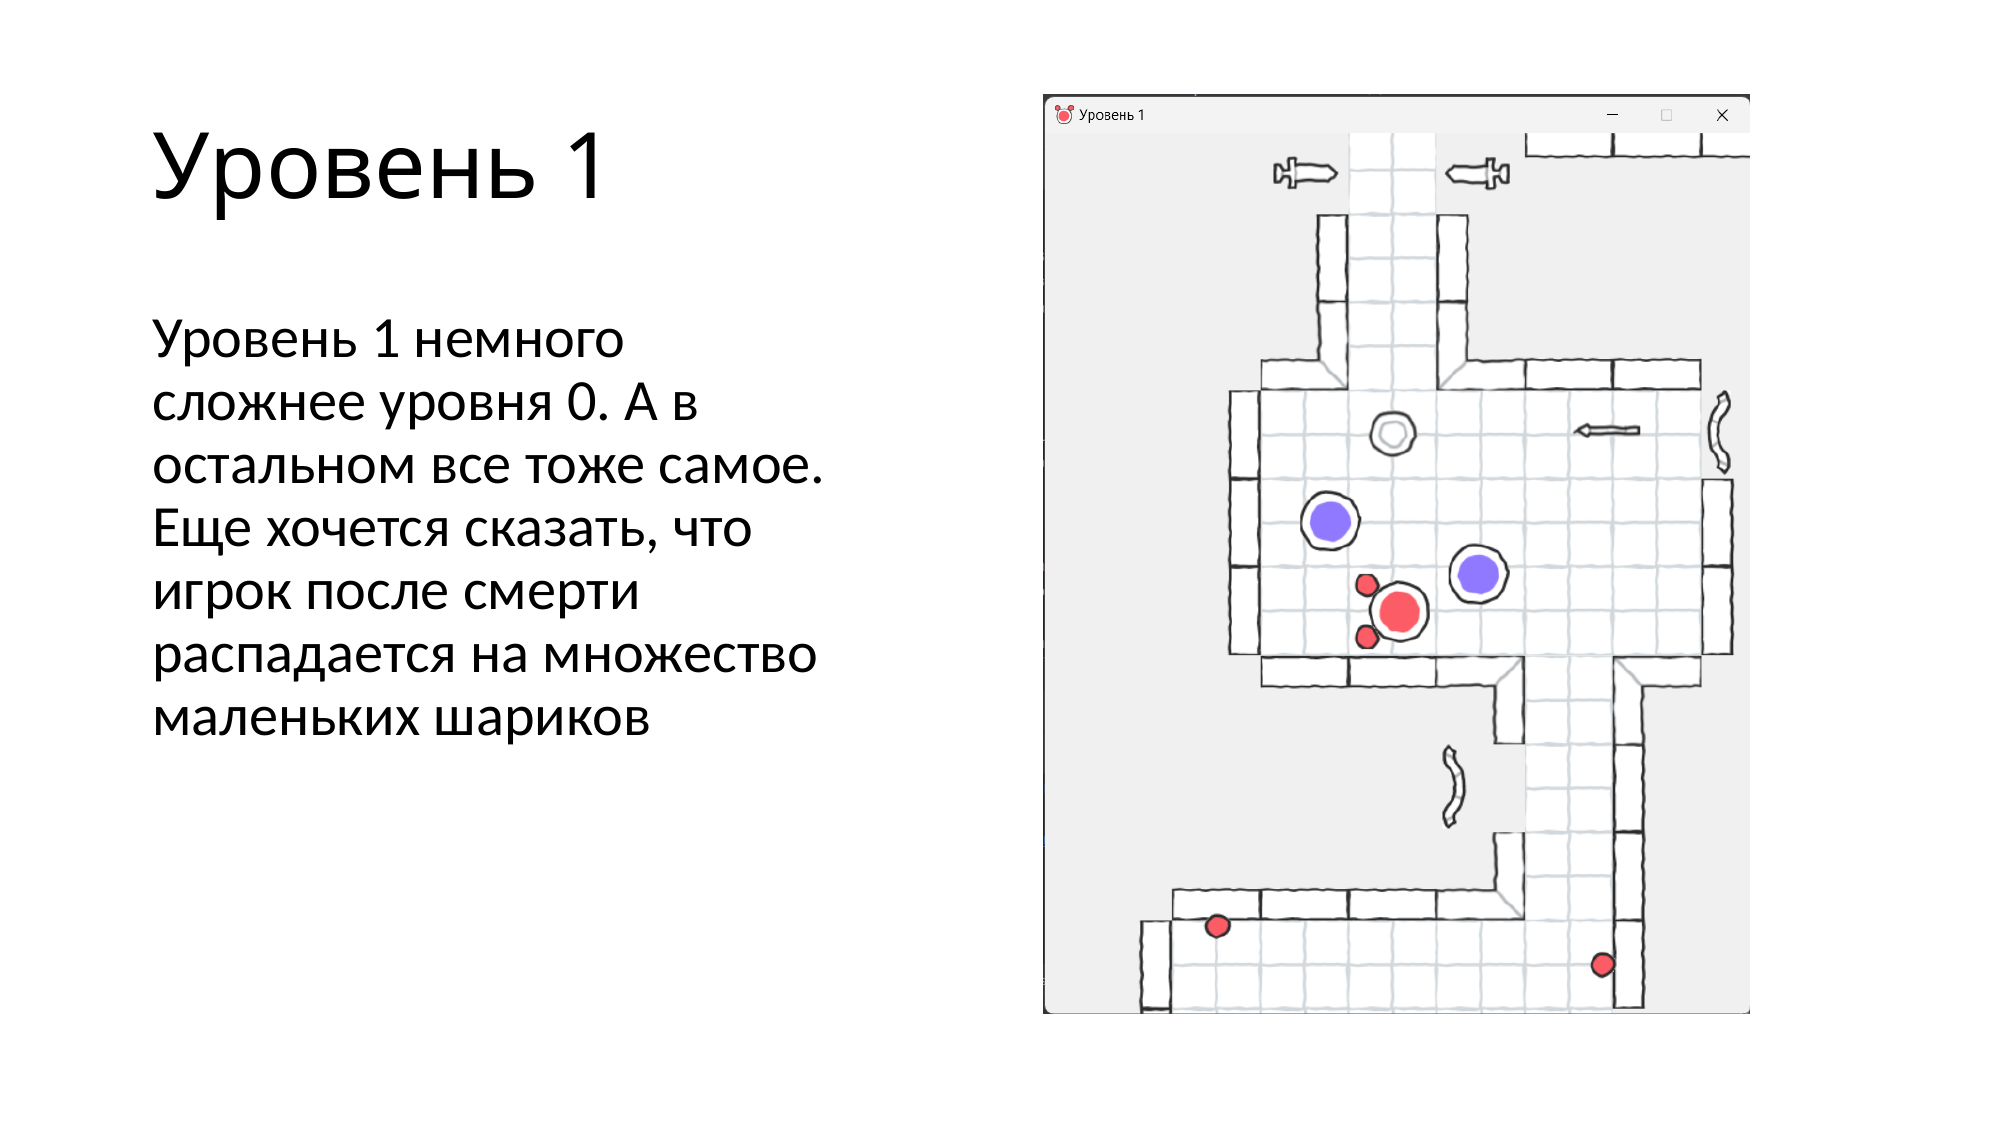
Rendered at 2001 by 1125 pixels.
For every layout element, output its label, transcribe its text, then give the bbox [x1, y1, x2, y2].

picture [1043, 94, 1750, 1014]
title Уровень 1 [137, 59, 1863, 278]
list Уровень 1 немного сложнее уровня 0. А в остальном все тоже самое. Еще хочется сказать, что игрок после смерти распадается на множество маленьких шариков [137, 299, 844, 1014]
